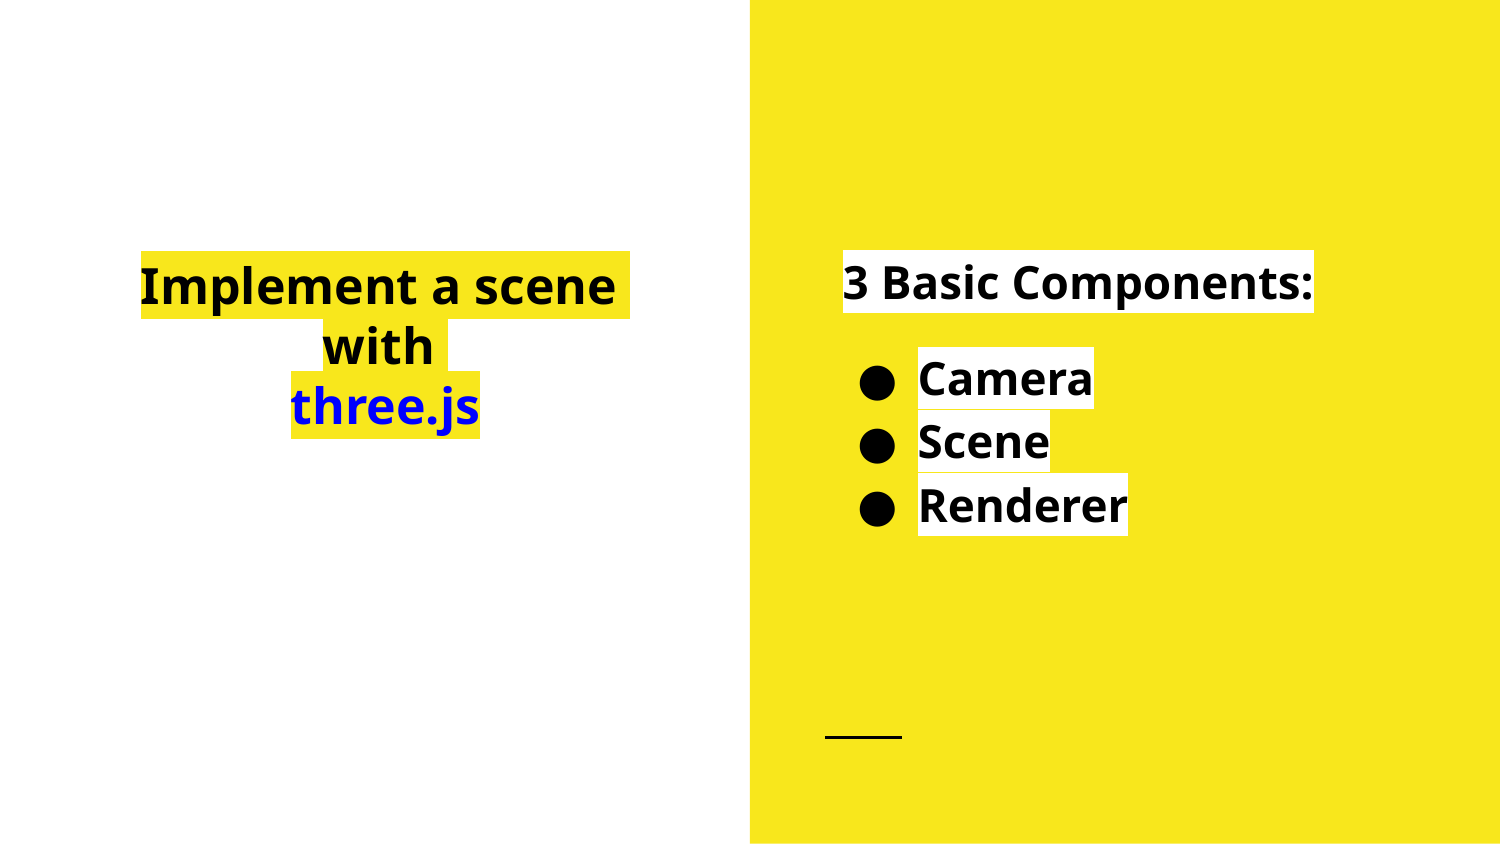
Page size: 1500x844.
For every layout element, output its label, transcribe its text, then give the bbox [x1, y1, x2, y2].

title Implement a scene with three.js [53, 239, 718, 555]
list 3 Basic Components: Camera Scene Renderer [827, 230, 1458, 589]
